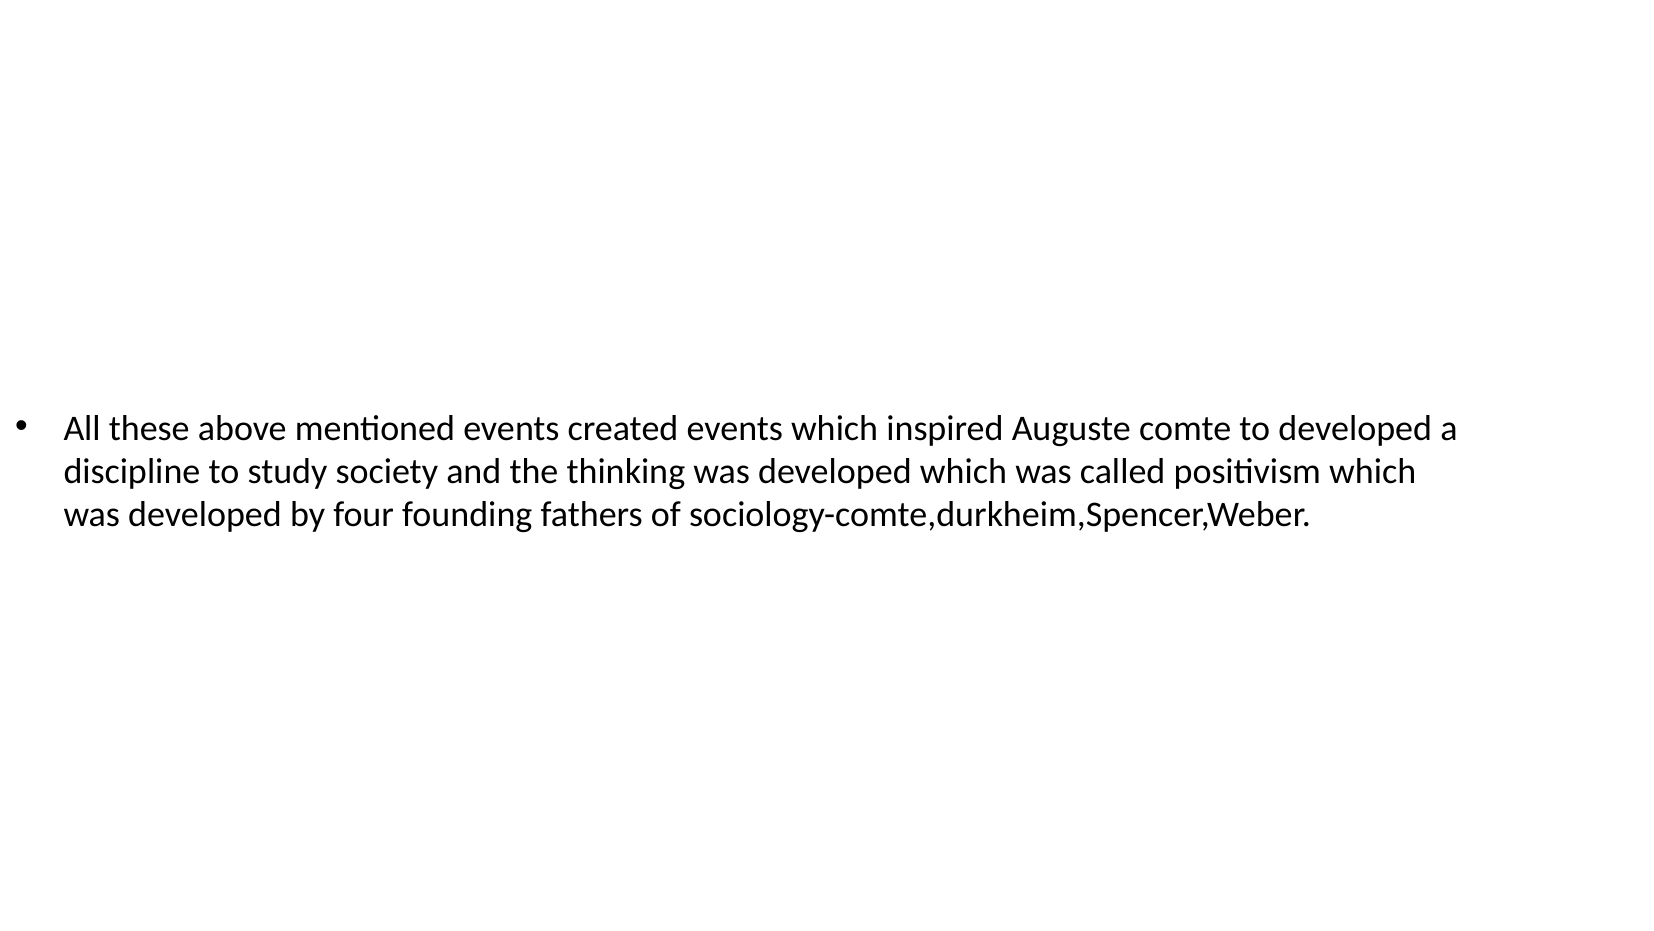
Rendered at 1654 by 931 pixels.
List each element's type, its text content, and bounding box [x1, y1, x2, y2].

subtitle All these above mentioned events created events which inspired Auguste comte to developed a discipline to study society and the thinking was developed which was called positivism which was developed by four founding fathers of sociology-comte,durkheim,Spencer,Weber. [0, 396, 1489, 579]
